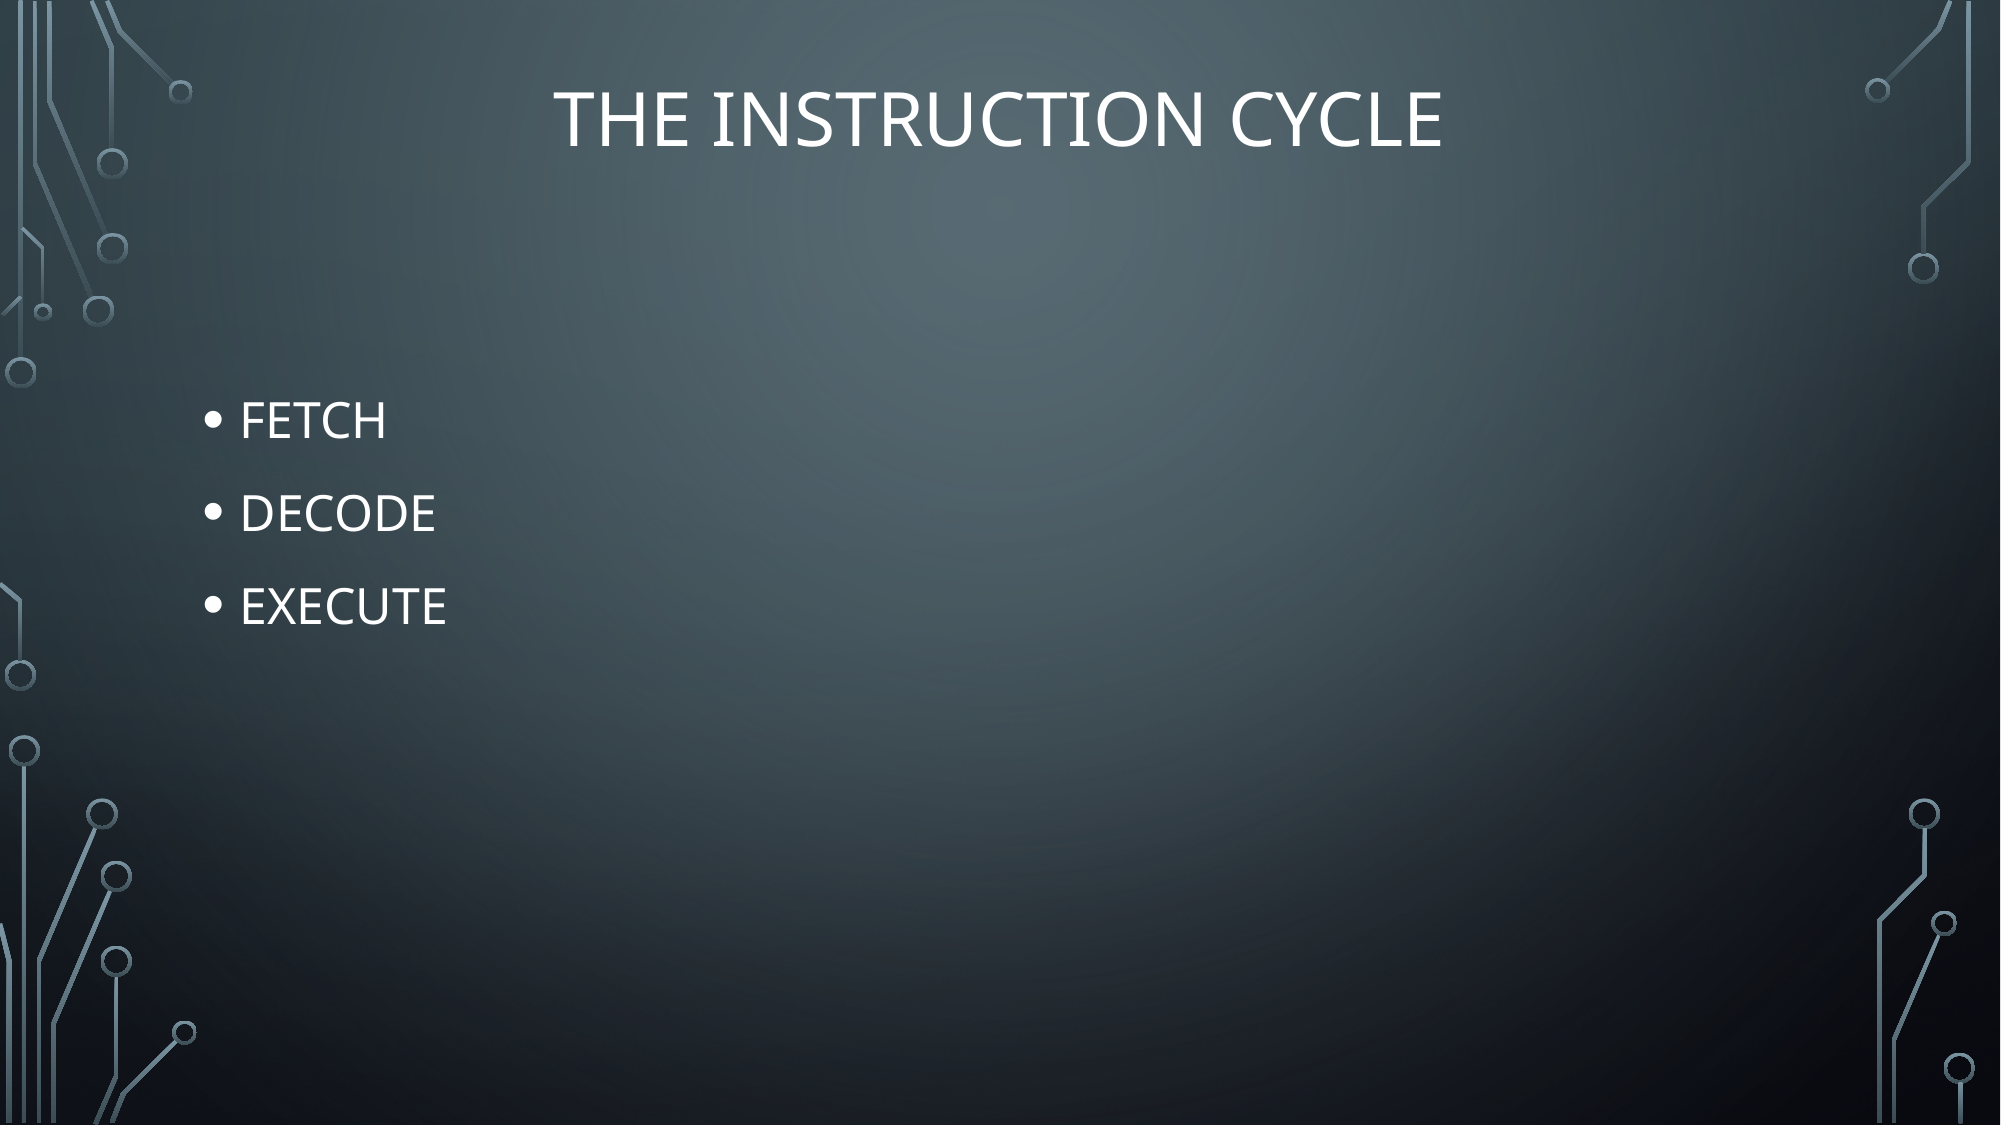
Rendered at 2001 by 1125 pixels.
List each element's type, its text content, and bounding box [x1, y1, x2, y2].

list FETCH DECODE EXECUTE [187, 369, 1813, 731]
title THE INSTRUCTION CYCLE [187, 46, 1813, 289]
